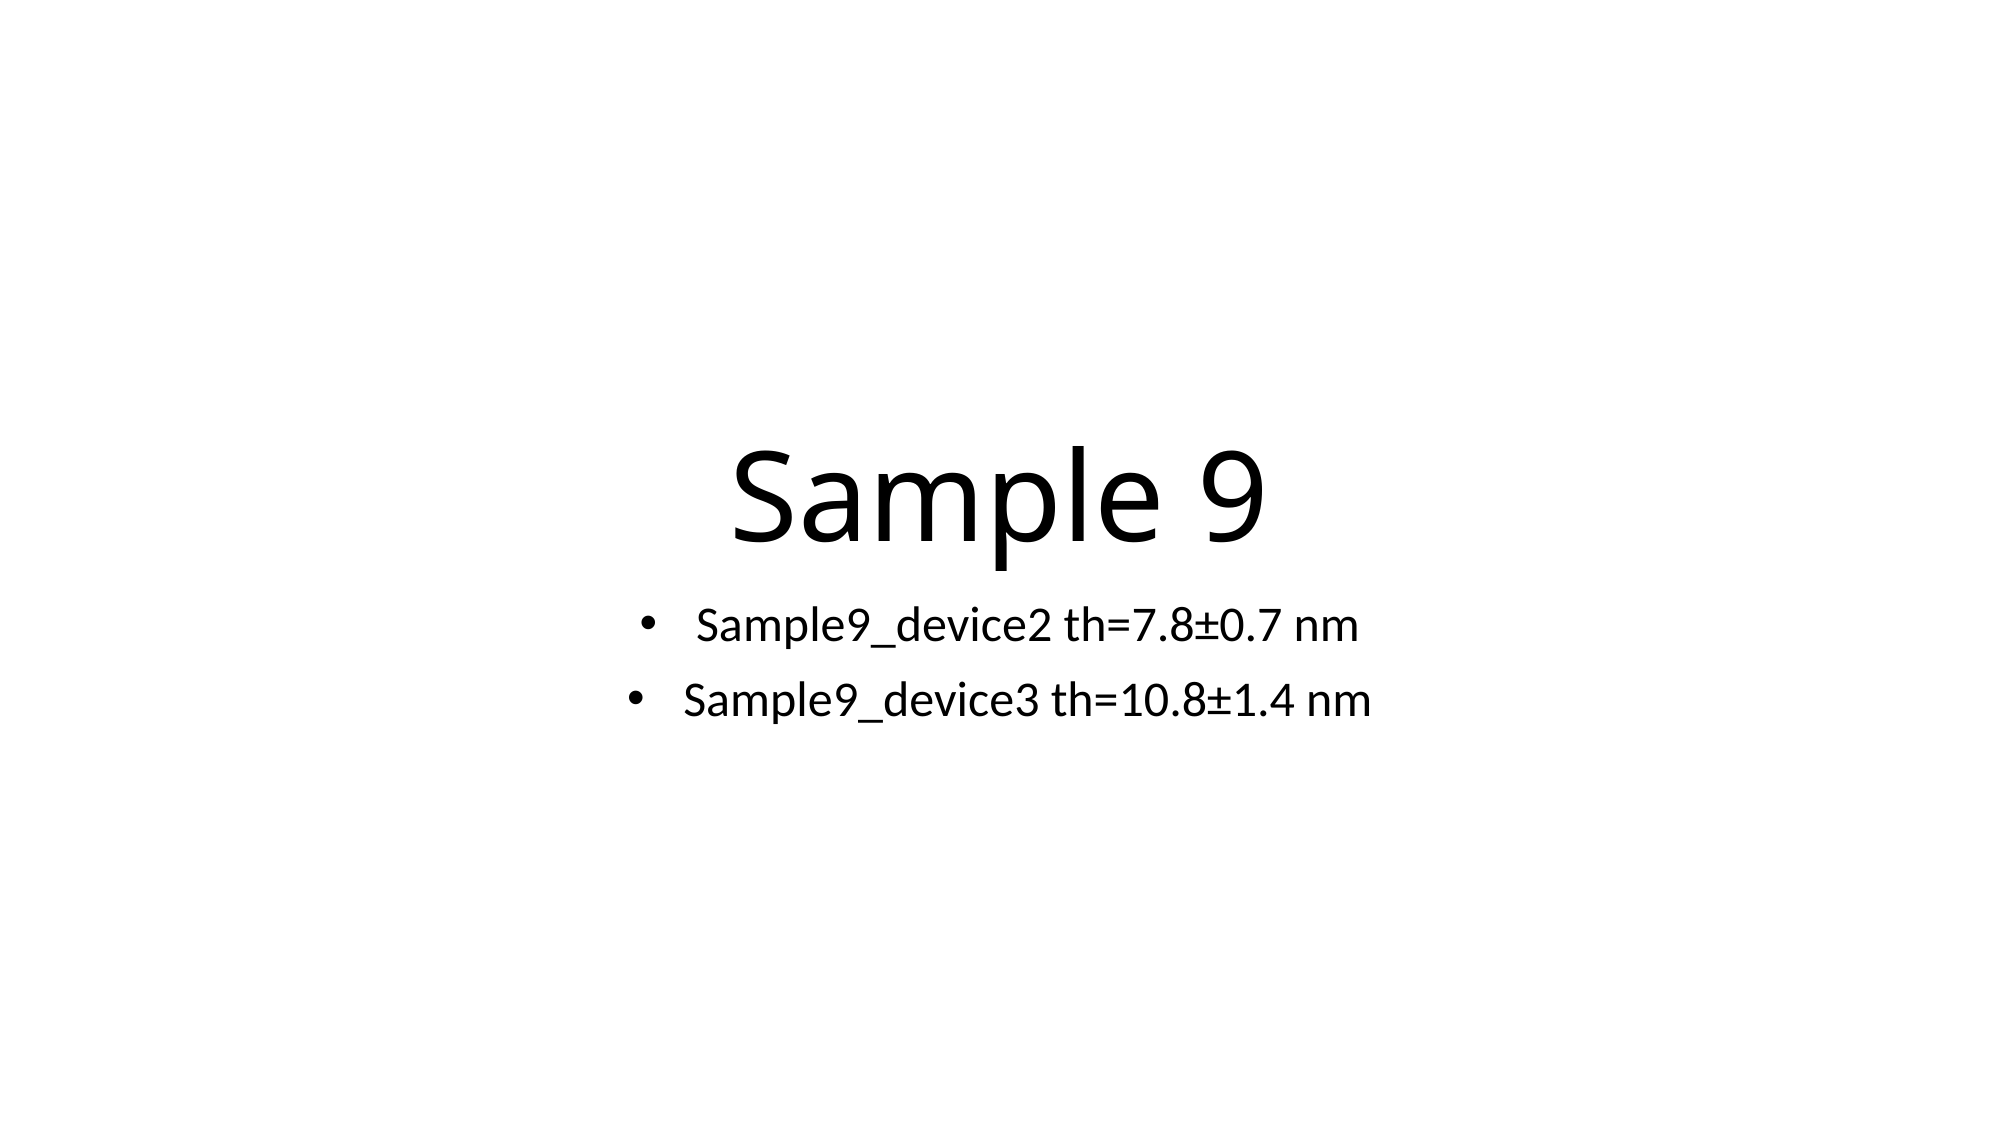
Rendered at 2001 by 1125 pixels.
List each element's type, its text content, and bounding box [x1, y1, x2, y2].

title Sample 9 [249, 184, 1750, 576]
subtitle Sample9_device2 th=7.8±0.7 nm Sample9_device3 th=10.8±1.4 nm [249, 590, 1750, 863]
